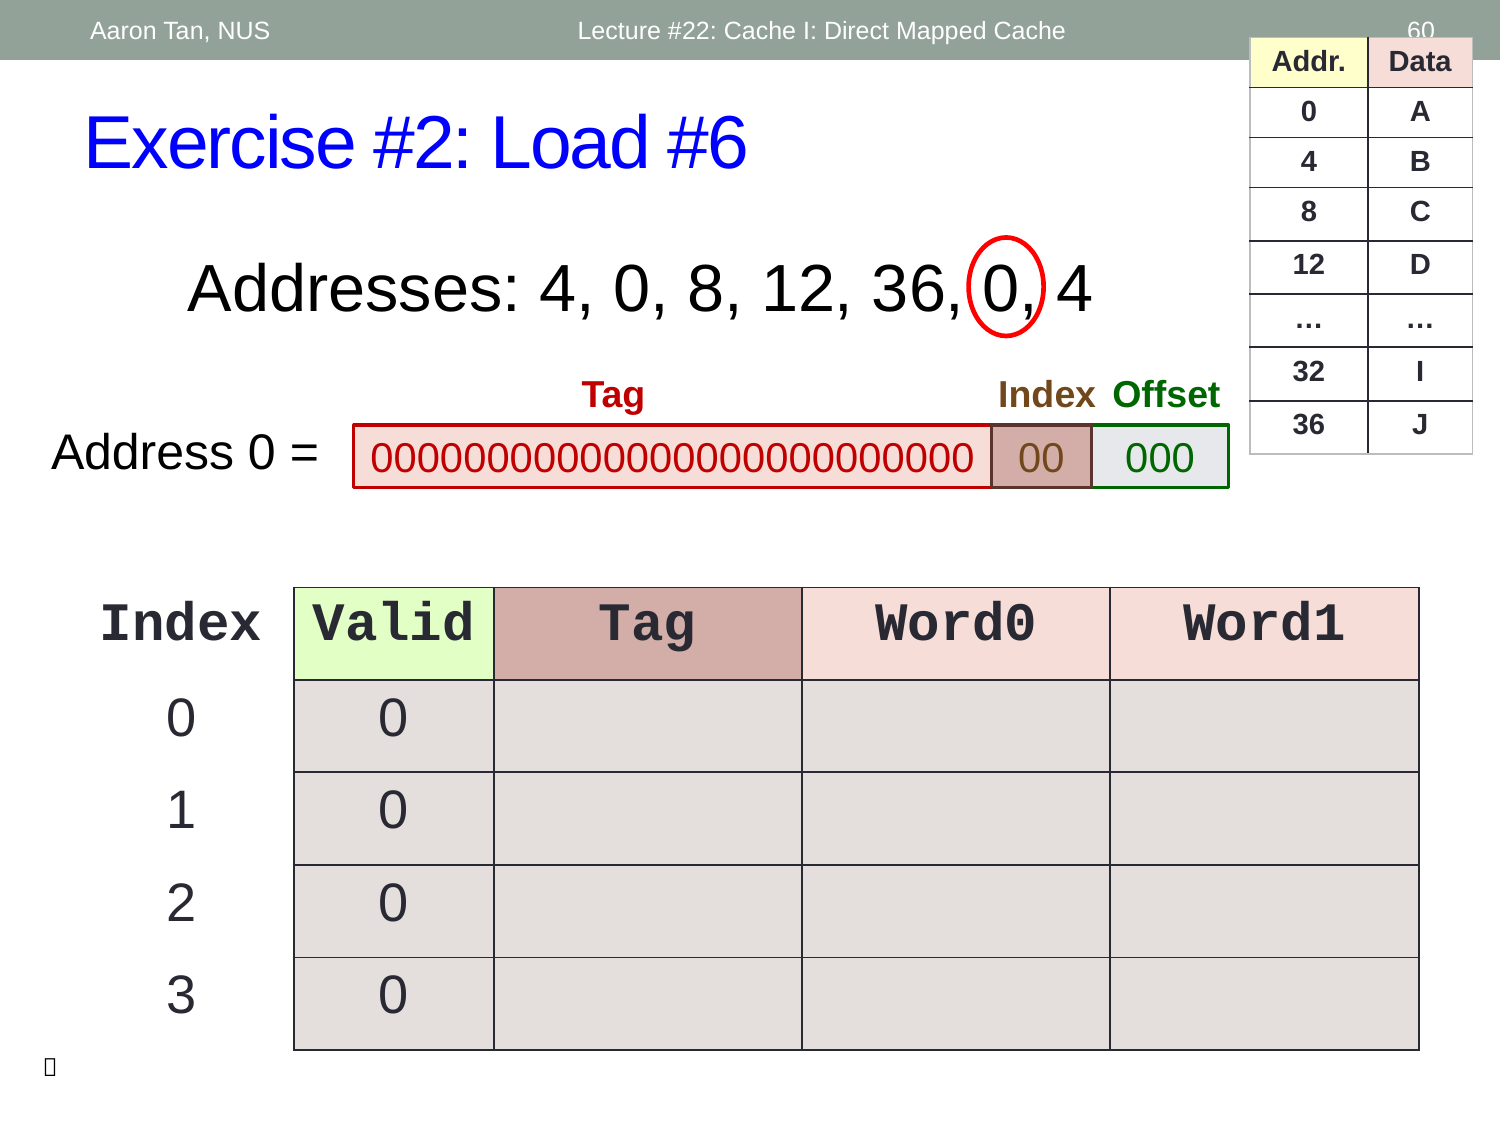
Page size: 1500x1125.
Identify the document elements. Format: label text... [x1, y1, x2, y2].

table_header Data [1369, 38, 1472, 87]
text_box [16, 362, 1242, 489]
table_cell [1111, 958, 1418, 1049]
table_cell 32 [1251, 348, 1367, 400]
table_cell [803, 866, 1109, 957]
text_box Addresses: 4, 0, 8, 12, 36, 0, 4 [172, 237, 1000, 333]
table_cell J [1369, 402, 1472, 453]
table_cell 0 [295, 866, 493, 957]
slide_number Aaron Tan, NUS [75, 3, 550, 57]
table_cell A [1369, 88, 1472, 137]
table_header Word0 [803, 588, 1109, 679]
table_cell D [1369, 242, 1472, 293]
table_cell 1 [69, 772, 293, 865]
footer Lecture #22: Cache I: Direct Mapped Cache [562, 3, 1238, 57]
table_header Word1 [1111, 588, 1418, 679]
table_cell 3 [69, 957, 293, 1050]
table_cell 4 [1251, 138, 1367, 187]
table_cell [803, 681, 1109, 771]
table_cell [495, 866, 801, 957]
table_cell I [1369, 348, 1472, 400]
slide_number 60 [1308, 3, 1450, 37]
table_cell 0 [295, 958, 493, 1049]
text_box Addresses: 4, 0, 8, 12, 36, 0, 4 [1012, 237, 1110, 333]
table_header Tag [495, 588, 801, 679]
table_cell B [1369, 138, 1472, 187]
table_cell 0 [1251, 88, 1367, 137]
table_cell [495, 773, 801, 864]
table_cell [1111, 681, 1418, 771]
table_cell 8 [1251, 188, 1367, 240]
table_cell 0 [295, 773, 493, 864]
table_cell 2 [69, 865, 293, 957]
table_header Index [69, 587, 293, 680]
table_cell C [1369, 188, 1472, 240]
table_cell … [1251, 295, 1367, 346]
table_header Addr. [1251, 38, 1367, 87]
table_cell 12 [1251, 242, 1367, 293]
table_cell 36 [1251, 402, 1367, 453]
table_cell … [1369, 295, 1472, 346]
title Exercise #2: Load #6 [68, 86, 1249, 192]
table_cell [803, 958, 1109, 1049]
table_cell [803, 773, 1109, 864]
table_cell 0 [69, 680, 293, 772]
table_cell [1111, 866, 1418, 957]
table_header Valid [295, 588, 493, 679]
text_box  [24, 1050, 75, 1083]
text_box [968, 237, 1044, 336]
table_cell [495, 958, 801, 1049]
table_cell 0 [295, 681, 493, 771]
table_cell [495, 681, 801, 771]
table_cell [1111, 773, 1418, 864]
